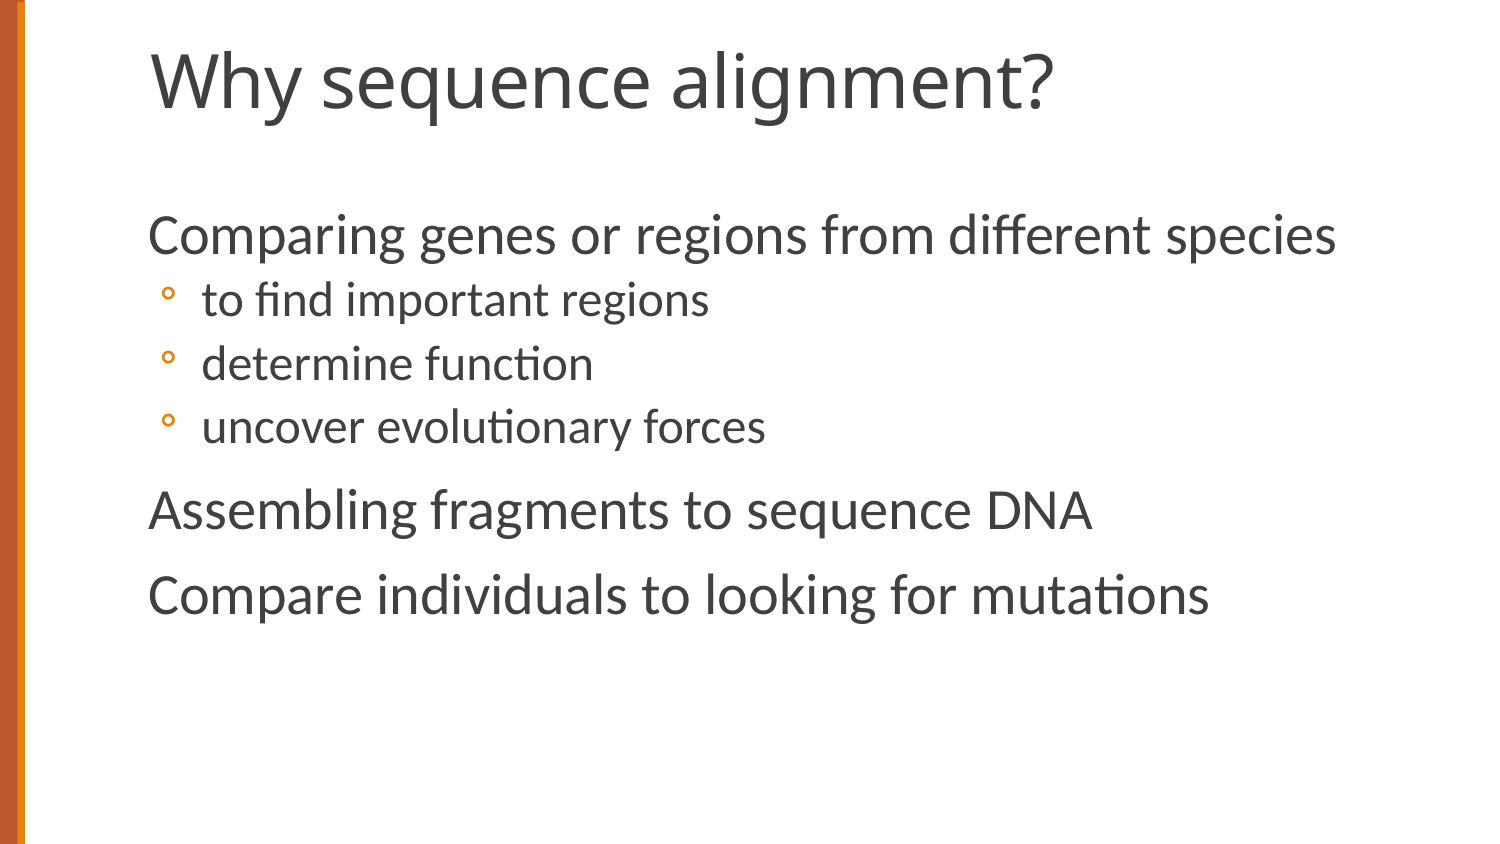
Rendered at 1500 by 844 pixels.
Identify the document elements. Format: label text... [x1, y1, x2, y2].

title Why sequence alignment? [135, 19, 1373, 132]
list Comparing genes or regions from different species to find important regions determine function uncover evolutionary forces Assembling fragments to sequence DNA Compare individuals to looking for mutations [135, 196, 1373, 760]
